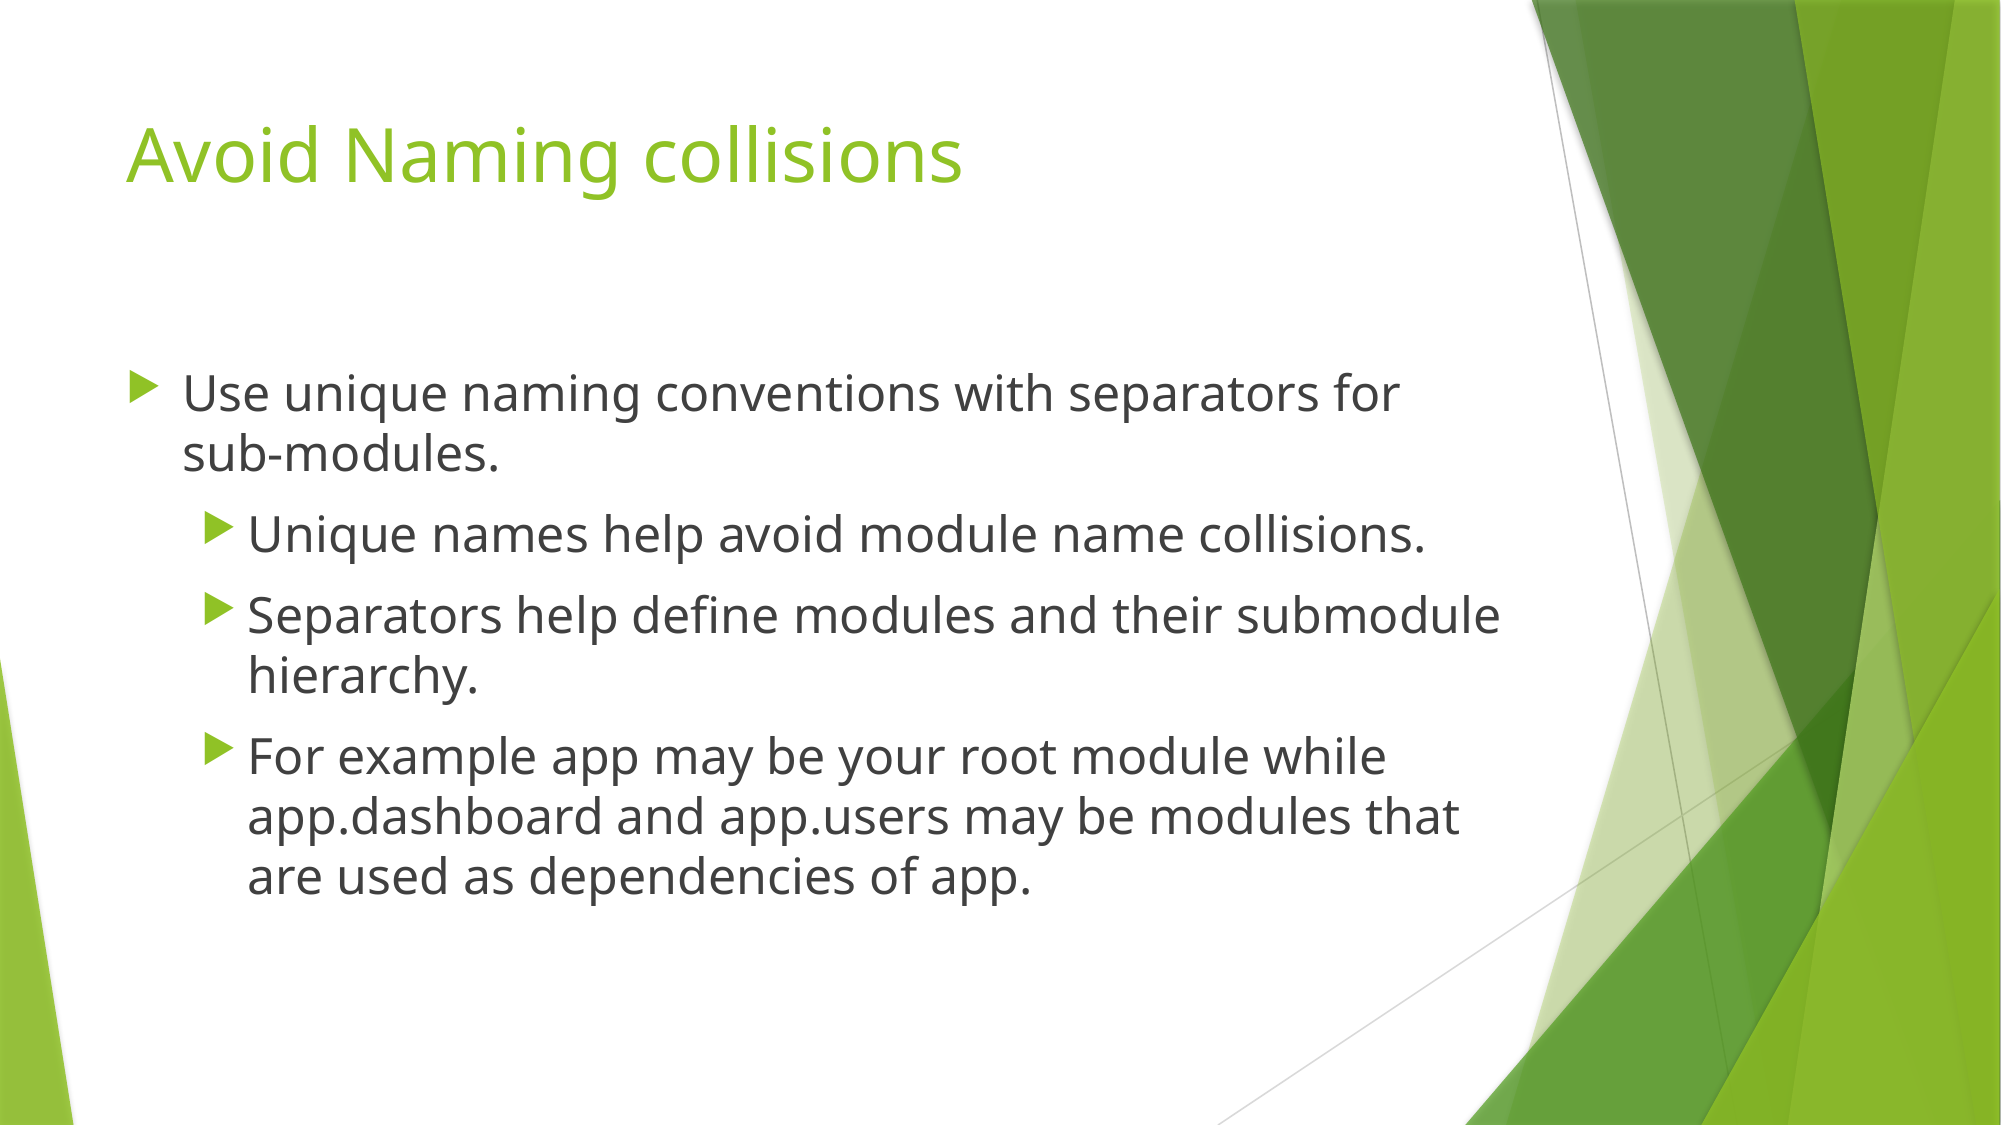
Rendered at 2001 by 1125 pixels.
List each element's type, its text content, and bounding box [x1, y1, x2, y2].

title Avoid Naming collisions [111, 99, 1522, 317]
list Use unique naming conventions with separators for sub-modules. Unique names help avoid module name collisions. Separators help define modules and their submodule hierarchy. For example app may be your root module while app.dashboard and app.users may be modules that are used as dependencies of app. [111, 354, 1522, 992]
